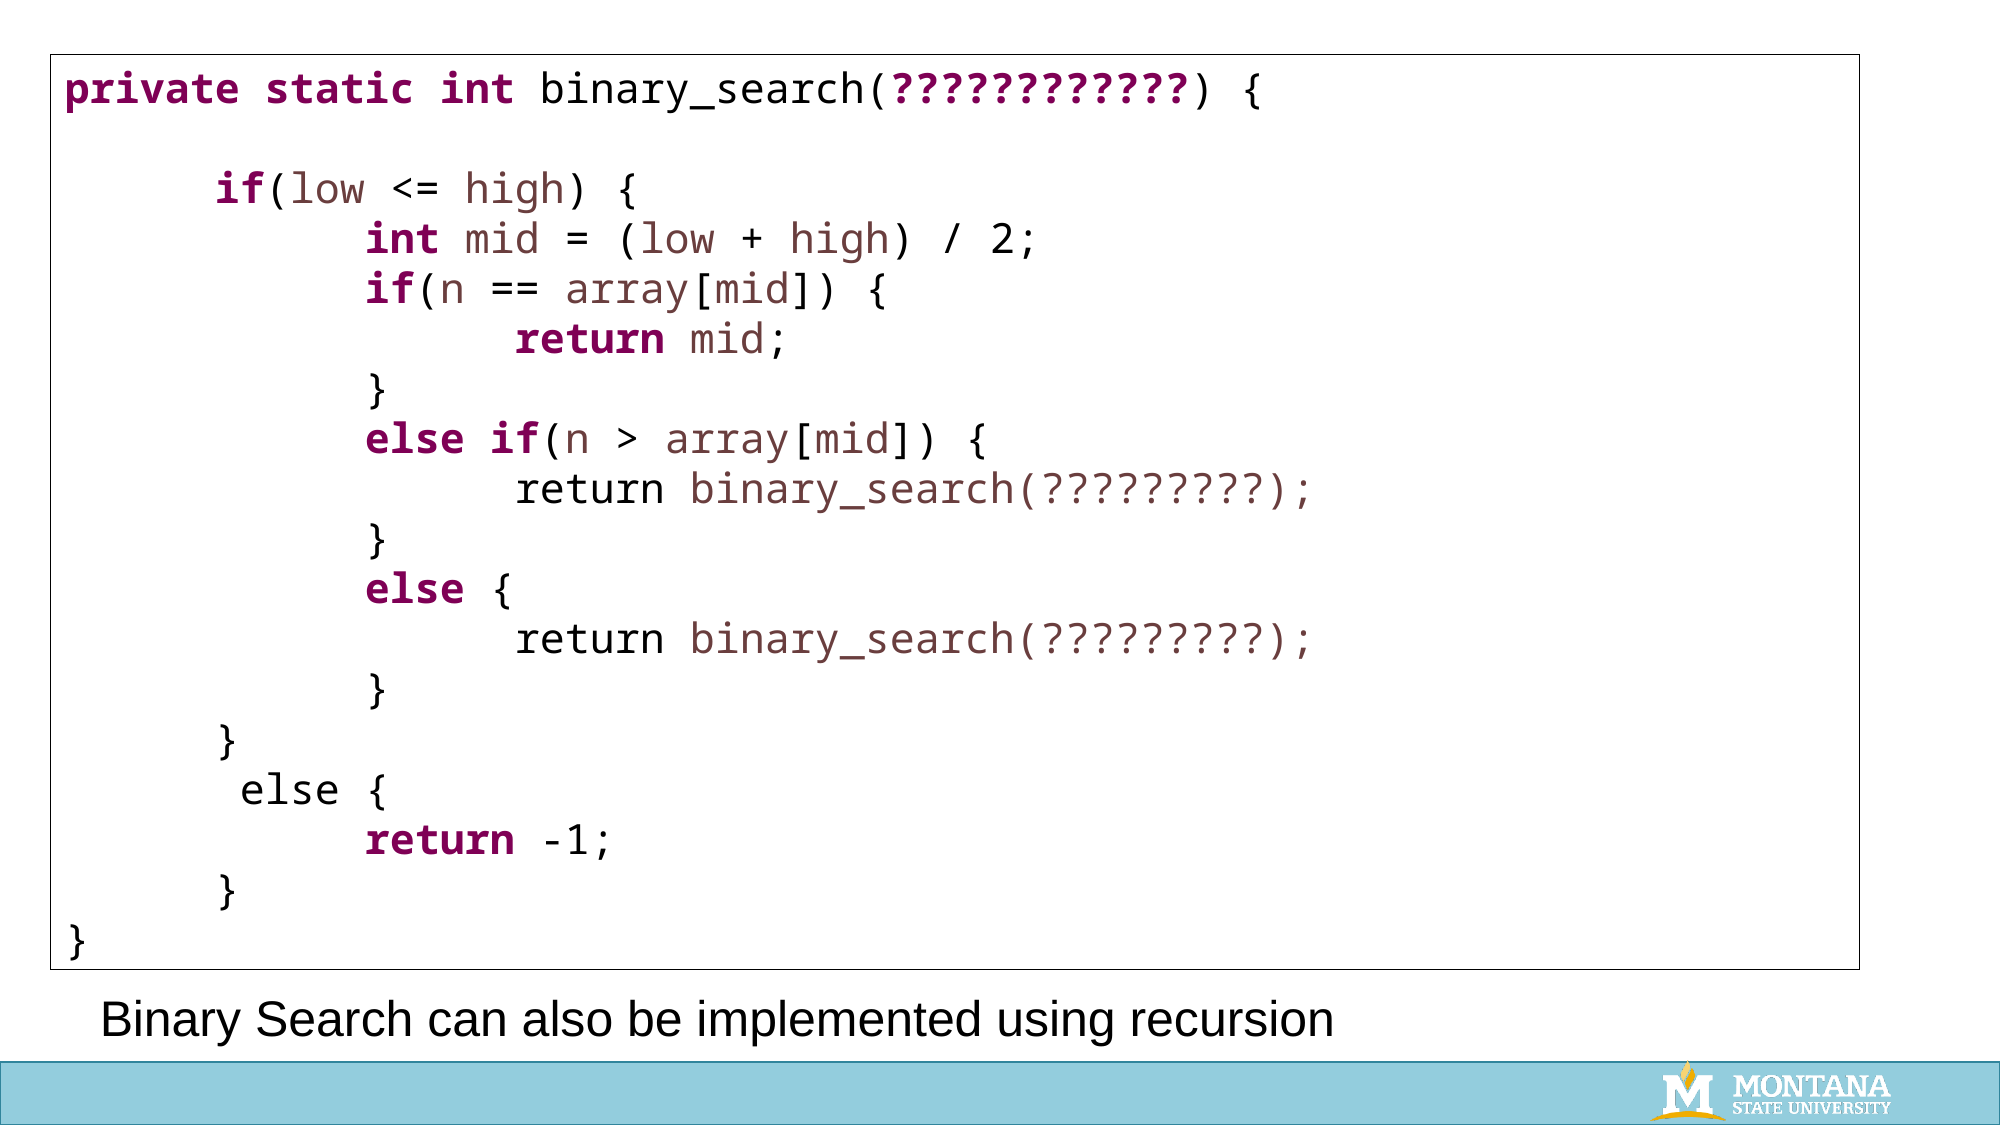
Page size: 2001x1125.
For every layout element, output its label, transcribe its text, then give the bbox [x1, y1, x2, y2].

text_box Binary Search can also be implemented using recursion [85, 978, 1351, 1054]
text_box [1892, 1060, 2000, 1125]
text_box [0, 1060, 1647, 1125]
text_box private static int binary_search(????????????) { if(low <= high) { int mid = (low + high) / 2; if(n == array[mid]) { return mid; } else if(n > array[mid]) { return binary_search(?????????); } else { return binary_search(?????????); } } else { return -1; } } [50, 54, 1860, 970]
picture [1649, 1060, 1892, 1122]
